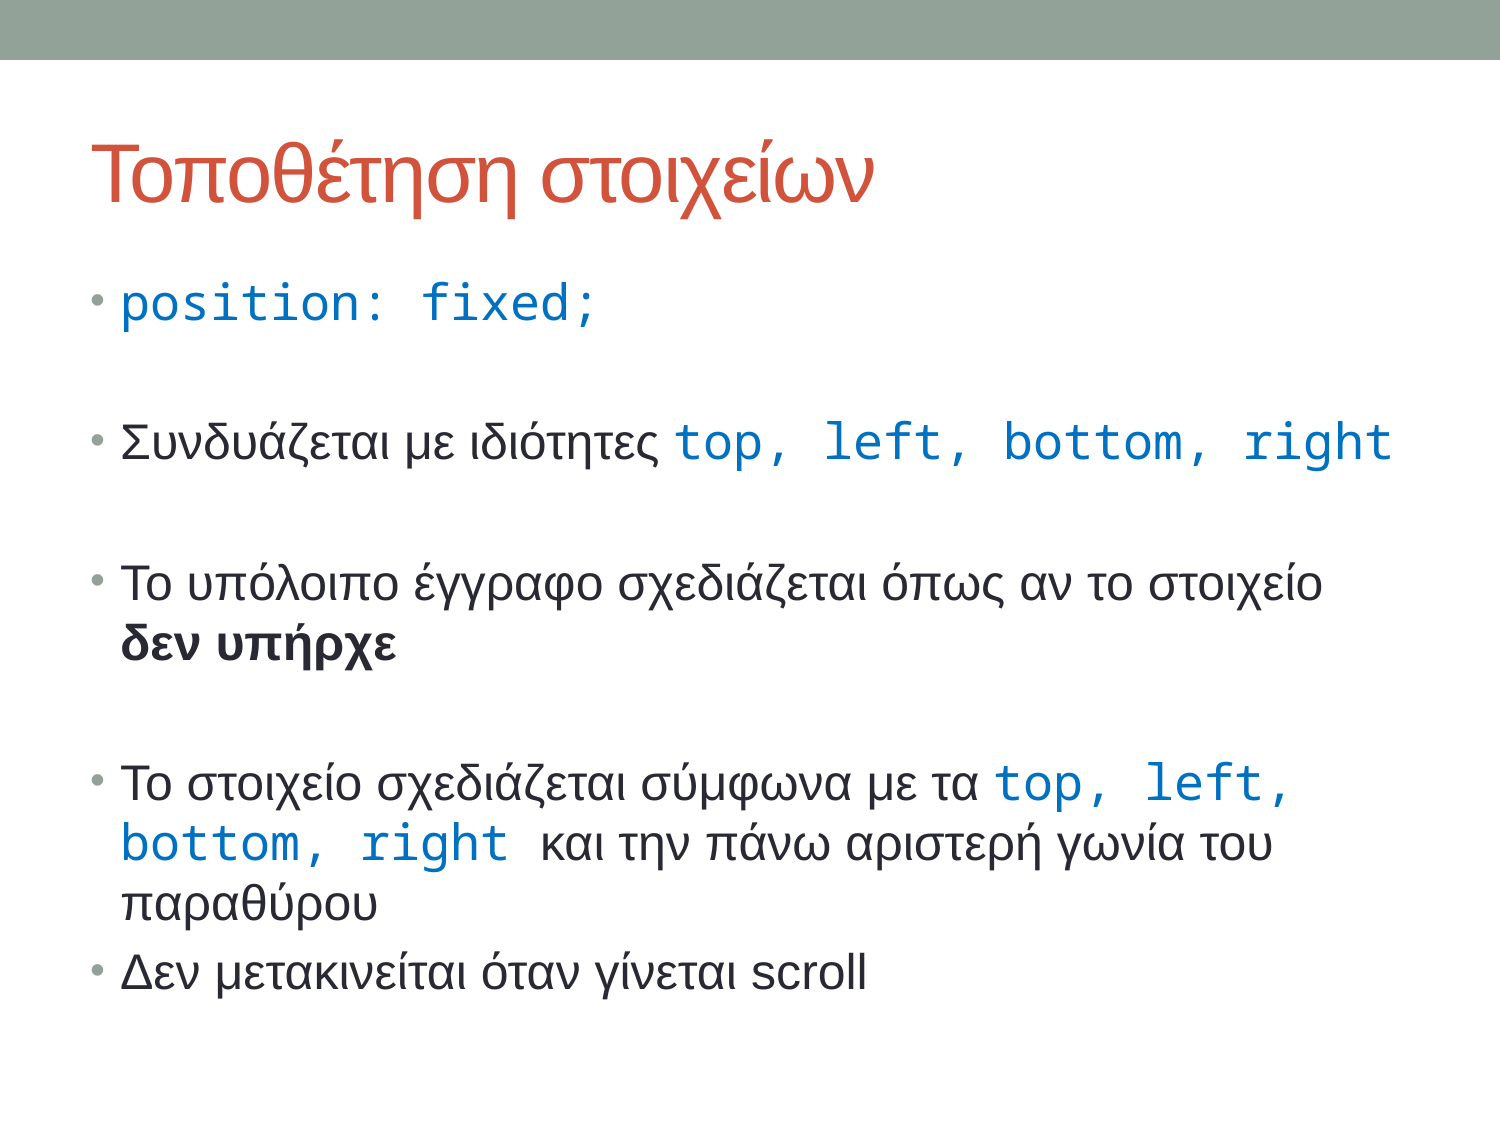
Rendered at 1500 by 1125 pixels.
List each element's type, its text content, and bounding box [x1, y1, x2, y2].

title Τοποθέτηση στοιχείων [75, 87, 1425, 250]
list position: fixed; Συνδυάζεται με ιδιότητες top, left, bottom, right Το υπόλοιπο έγγραφο σχεδιάζεται όπως αν το στοιχείο δεν υπήρχε Το στοιχείο σχεδιάζεται σύμφωνα με τα top, left, bottom, right και την πάνω αριστερή γωνία του παραθύρου Δεν μετακινείται όταν γίνεται scroll [75, 262, 1425, 1063]
